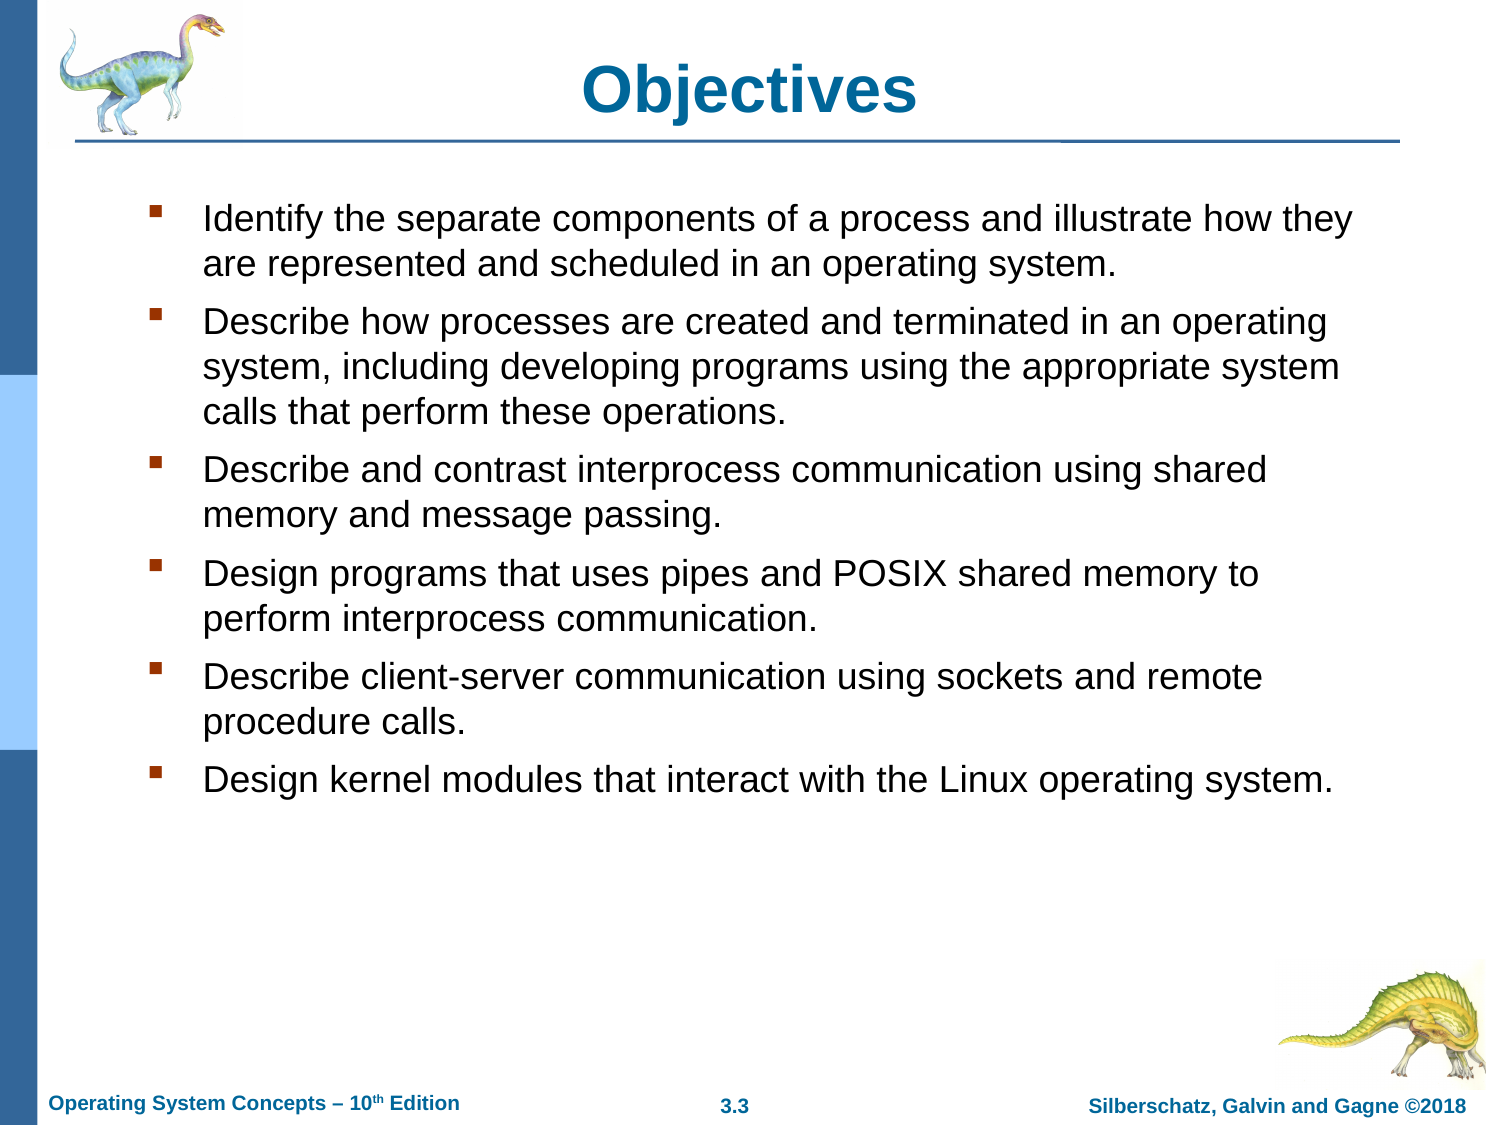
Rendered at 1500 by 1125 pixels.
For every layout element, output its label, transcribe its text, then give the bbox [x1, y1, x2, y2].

list Identify the separate components of a process and illustrate how they are represented and scheduled in an operating system. Describe how processes are created and terminated in an operating system, including developing programs using the appropriate system calls that perform these operations. Describe and contrast interprocess communication using shared memory and message passing. Design programs that uses pipes and POSIX shared memory to perform interprocess communication. Describe client-server communication using sockets and remote procedure calls. Design kernel modules that interact with the Linux operating system. [131, 186, 1403, 930]
title Objectives [75, 38, 1425, 134]
picture [1275, 959, 1486, 1090]
picture [46, 0, 243, 149]
